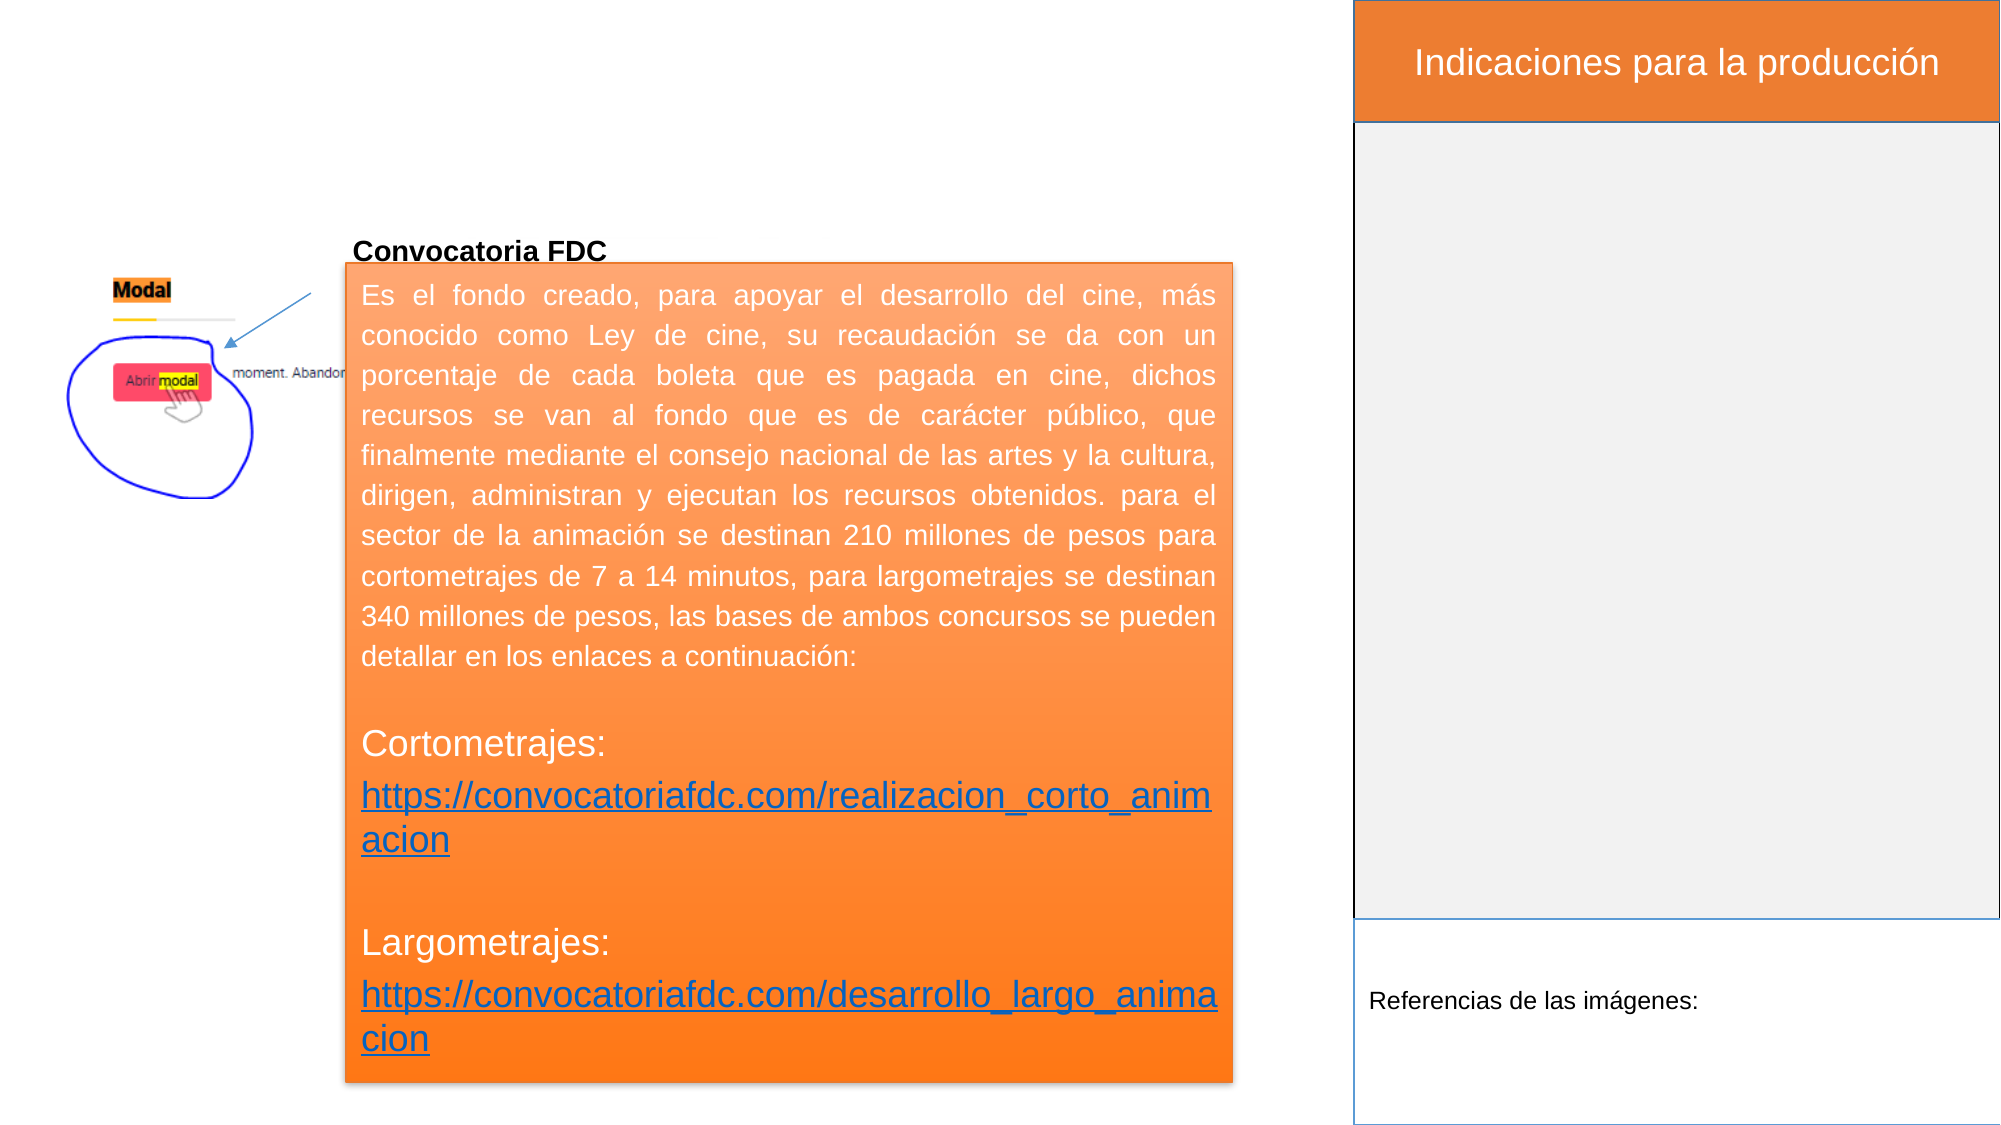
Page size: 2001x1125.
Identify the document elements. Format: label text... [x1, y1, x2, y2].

text_box [1353, 701, 2000, 918]
text_box [1353, 122, 2000, 206]
text_box Referencias de las imágenes: [1353, 918, 2000, 1125]
picture [66, 237, 1226, 500]
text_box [223, 292, 312, 349]
text_box Es el fondo creado, para apoyar el desarrollo del cine, más conocido como Ley de cine, su recaudación se da con un porcentaje de cada boleta que es pagada en cine, dichos recursos se van al fondo que es de carácter público, que finalmente mediante el consejo nacional de las artes y la cultura, dirigen, administran y ejecutan los recursos obtenidos. para el sector de la animación se destinan 210 millones de pesos para cortometrajes de 7 a 14 minutos, para largometrajes se destinan 340 millones de pesos, las bases de ambos concursos se pueden detallar en los enlaces a continuación: Cortometrajes: https://convocatoriafdc.com/realizacion_corto_animacion Largometrajes: https://convocatoriafdc.com/desarrollo_largo_animacion [346, 276, 1233, 1082]
text_box Indicaciones para la producción [1353, 0, 2000, 122]
text_box [1353, 206, 2000, 701]
text_box Convocatoria FDC [337, 225, 1343, 276]
